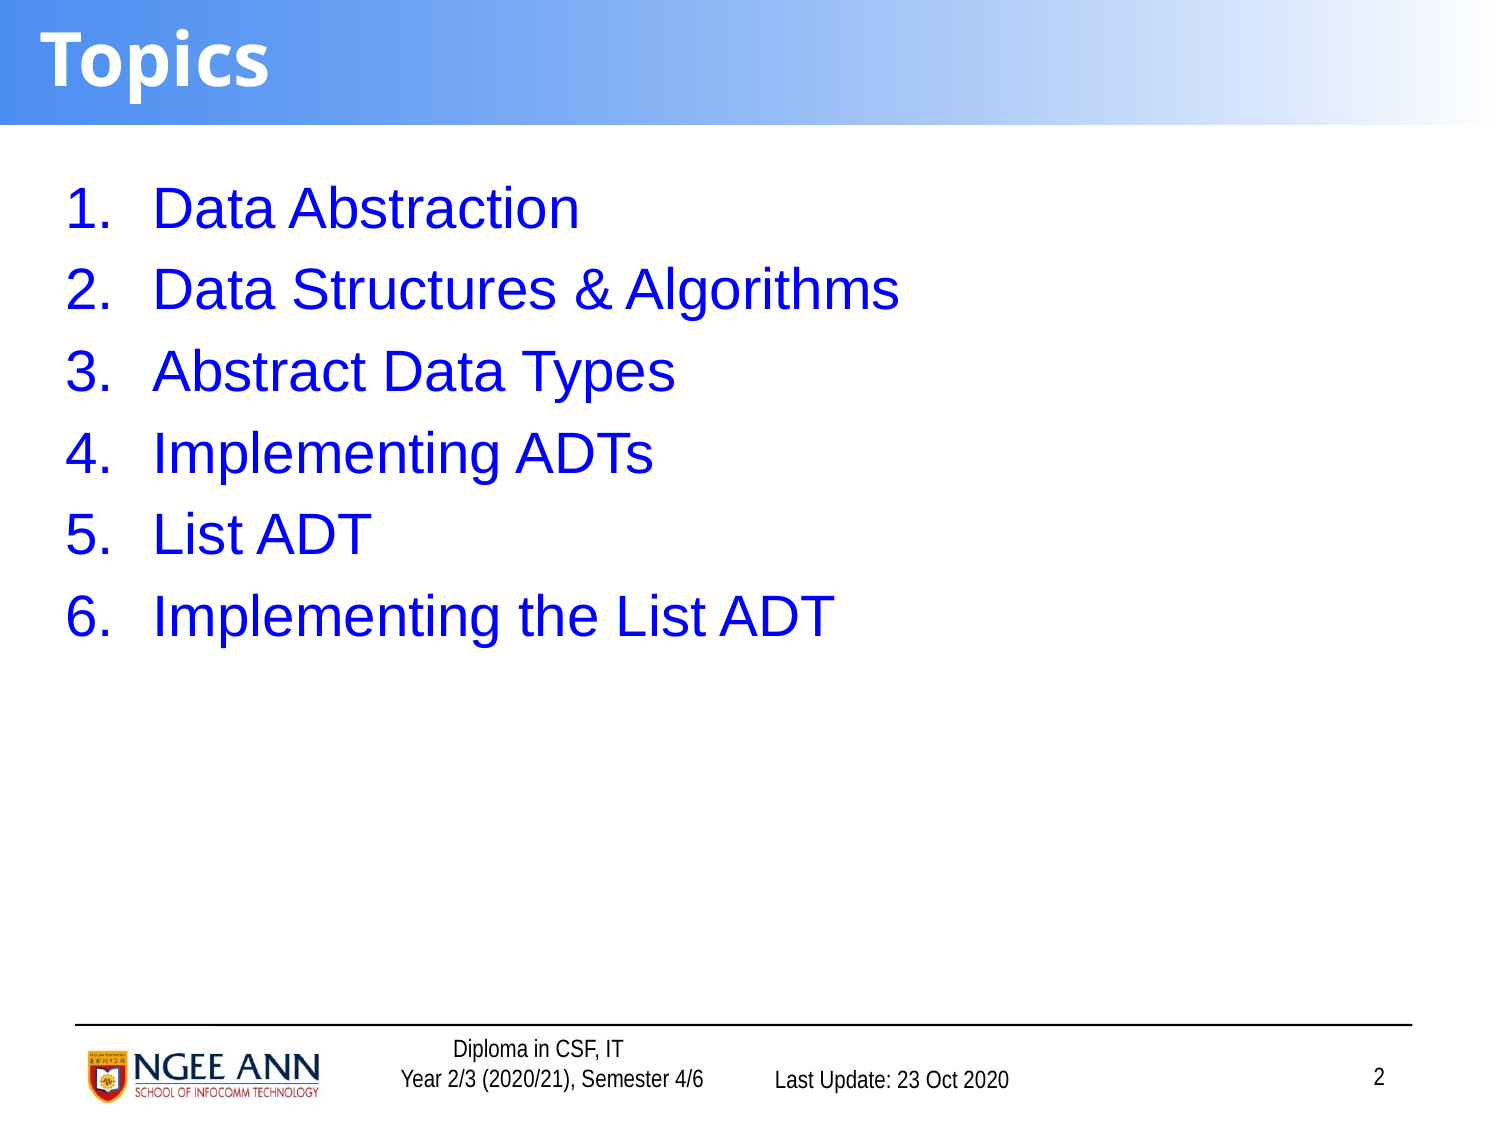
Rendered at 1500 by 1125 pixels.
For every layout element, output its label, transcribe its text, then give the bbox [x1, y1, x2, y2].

title Topics [23, 0, 1500, 115]
list Data Abstraction Data Structures & Algorithms Abstract Data Types Implementing ADTs List ADT Implementing the List ADT [50, 162, 1388, 1038]
picture [62, 1038, 344, 1125]
